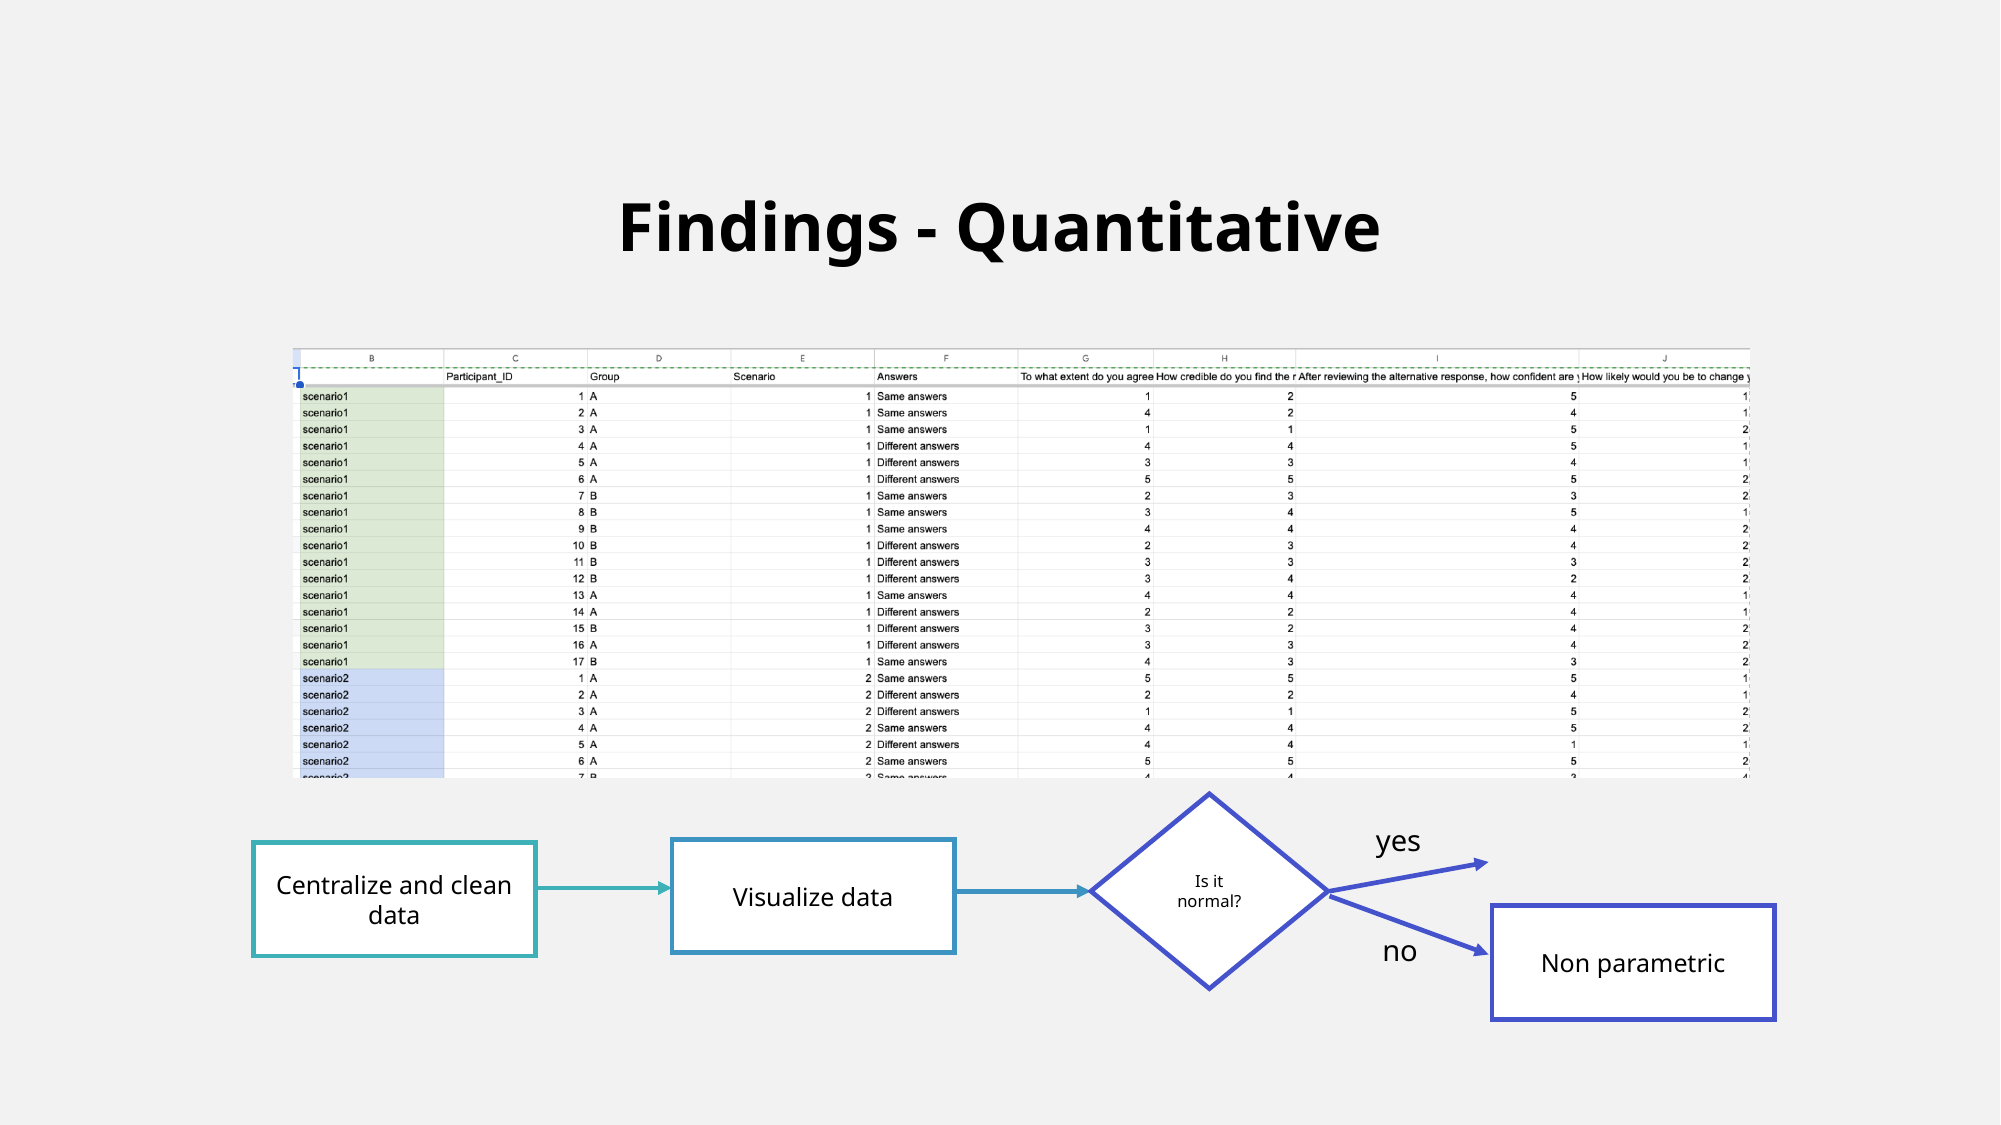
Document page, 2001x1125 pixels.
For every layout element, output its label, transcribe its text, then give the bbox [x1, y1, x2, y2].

text_box Is it normal? [1089, 792, 1329, 990]
text_box Visualize data [671, 838, 956, 954]
text_box Non parametric [1491, 905, 1775, 1020]
text_box yes [1303, 814, 1494, 866]
title Findings - Quantitative [268, 112, 1732, 338]
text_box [1329, 896, 1489, 955]
text_box no [1305, 924, 1495, 976]
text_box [1329, 861, 1489, 892]
picture [292, 348, 1751, 778]
text_box Centralize and clean data [252, 841, 537, 957]
